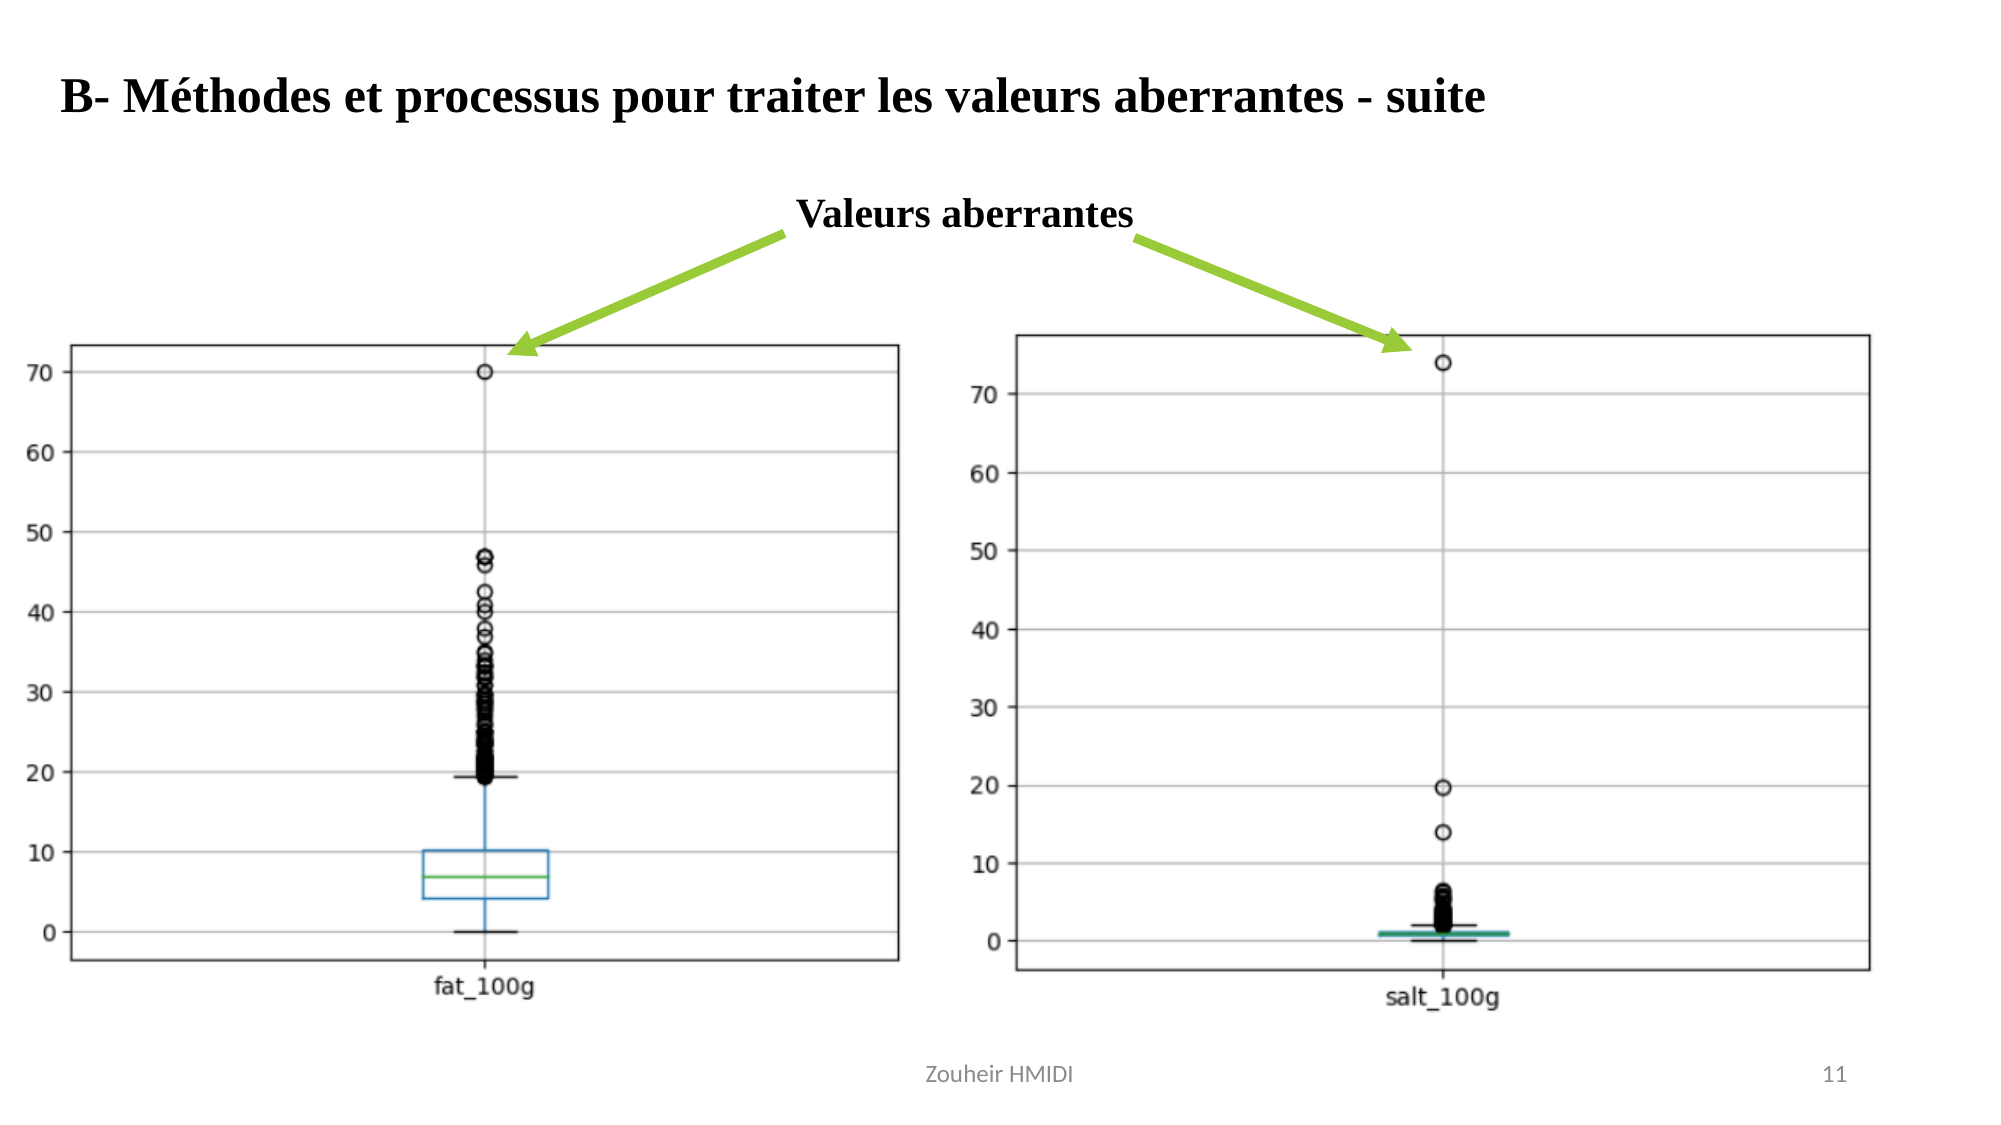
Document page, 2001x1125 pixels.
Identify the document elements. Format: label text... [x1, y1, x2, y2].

footer Zouheir HMIDI [662, 1042, 1338, 1103]
picture [2, 322, 951, 1030]
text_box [1134, 237, 1413, 351]
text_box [507, 233, 785, 355]
slide_number 11 [1412, 1042, 1863, 1103]
text_box B- Méthodes et processus pour traiter les valeurs aberrantes - suite [45, 54, 1863, 130]
picture [954, 316, 1902, 1017]
text_box Valeurs aberrantes [781, 178, 1157, 244]
